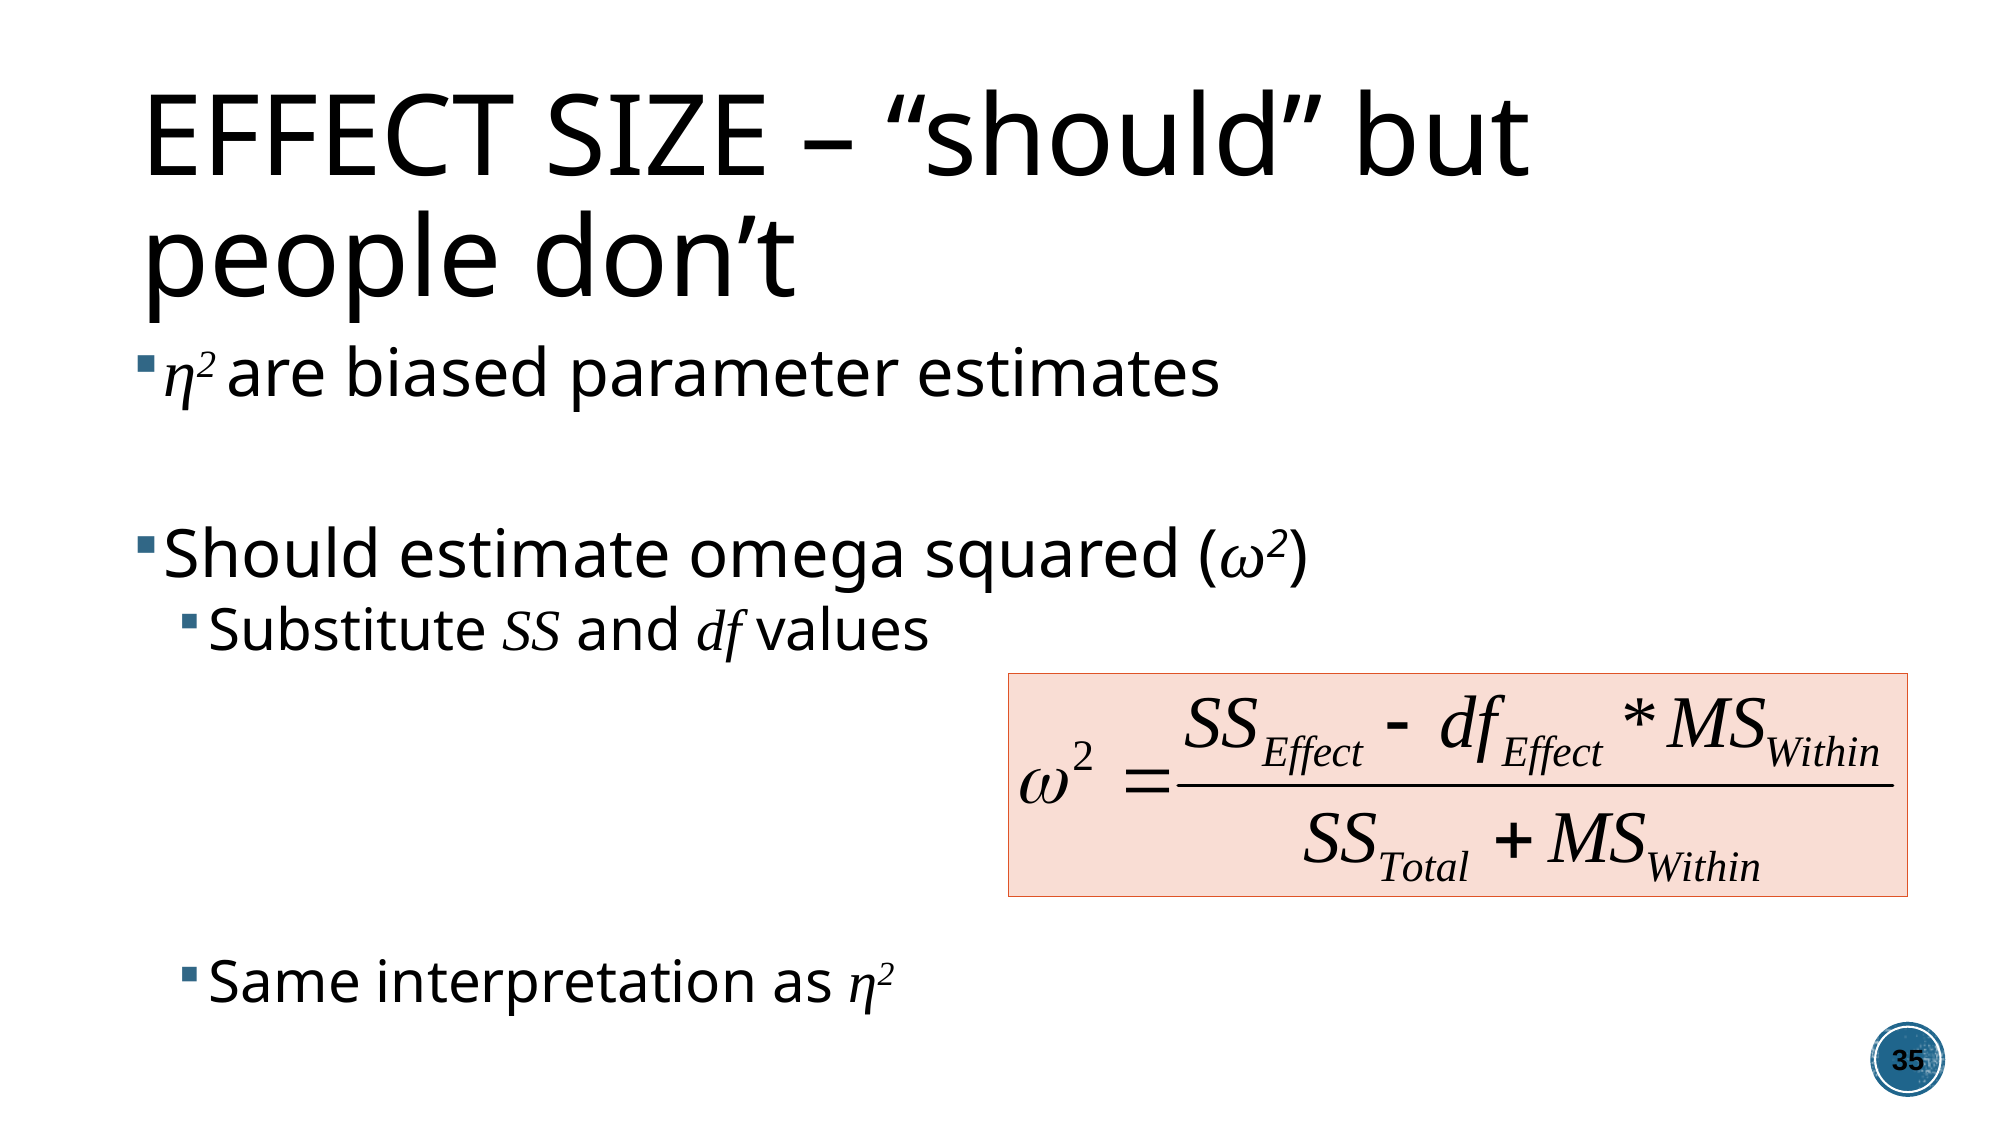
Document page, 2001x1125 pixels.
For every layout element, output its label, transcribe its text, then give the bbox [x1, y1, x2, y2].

title Effect Size – “should” but people don’t [125, 67, 1863, 332]
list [1010, 675, 1907, 897]
list η2 are biased parameter estimates Should estimate omega squared (ω2) Substitute SS and df values Same interpretation as η2 [118, 331, 1544, 1075]
slide_number 35 [1855, 1028, 1961, 1089]
